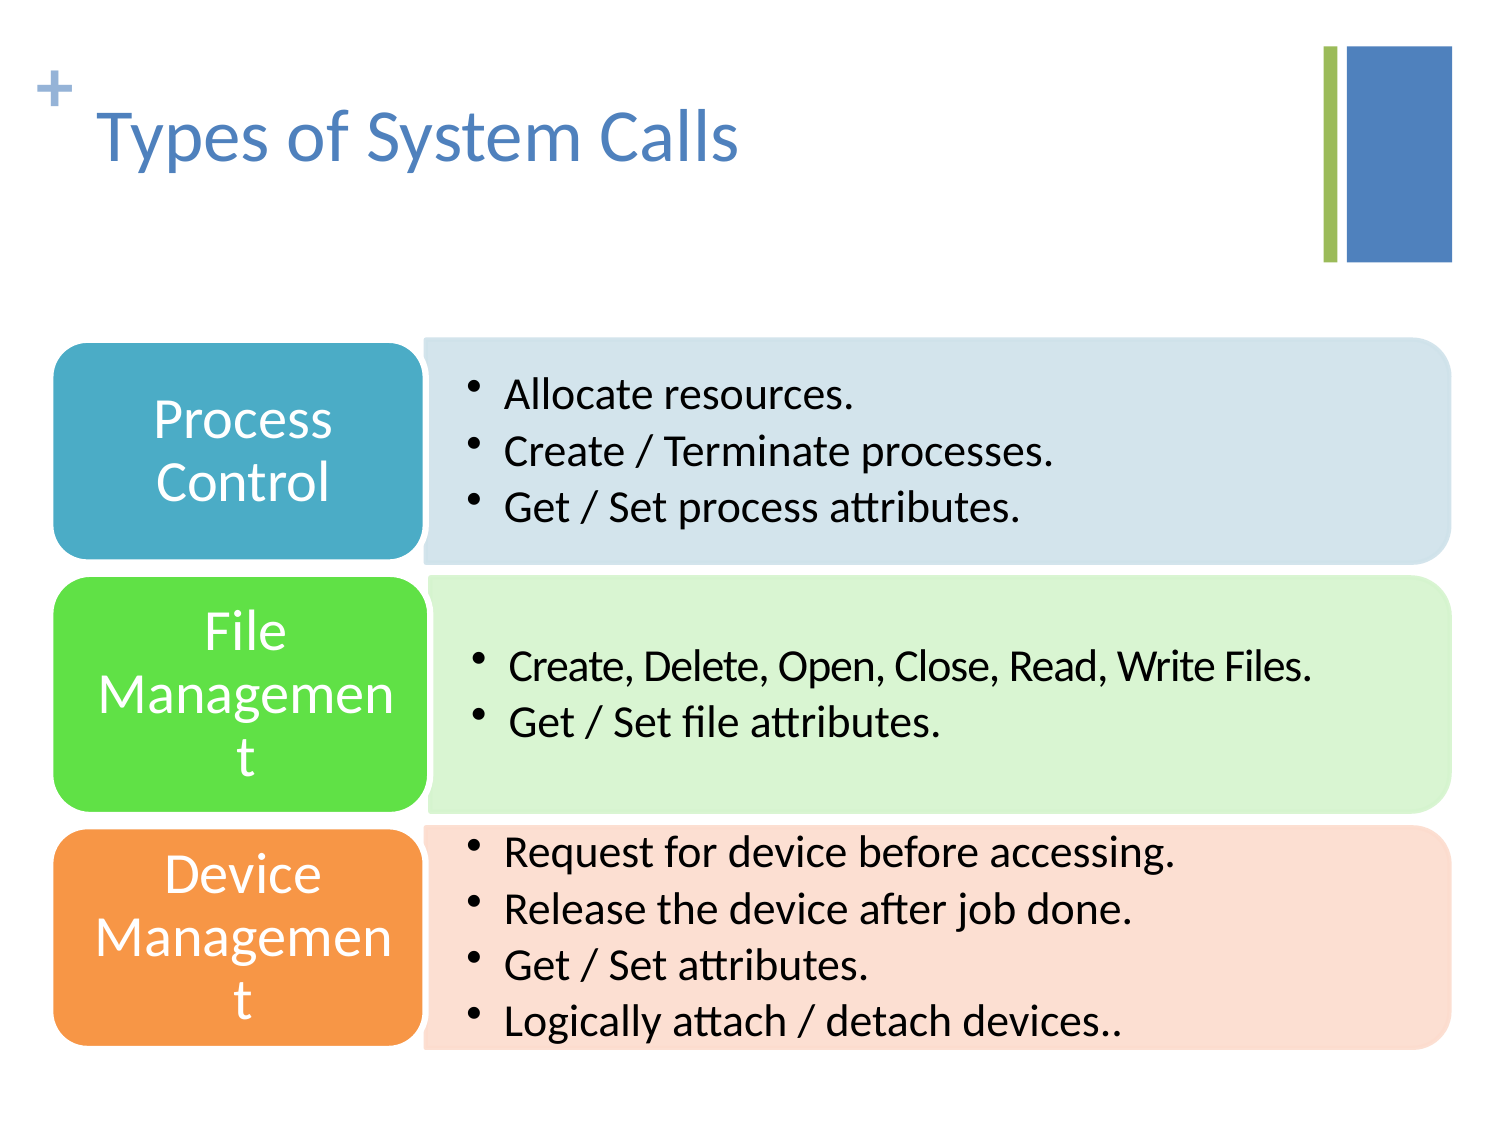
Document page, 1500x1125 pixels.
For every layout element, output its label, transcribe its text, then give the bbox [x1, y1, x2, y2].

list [49, 338, 1451, 1050]
title Types of System Calls [81, 79, 1322, 263]
